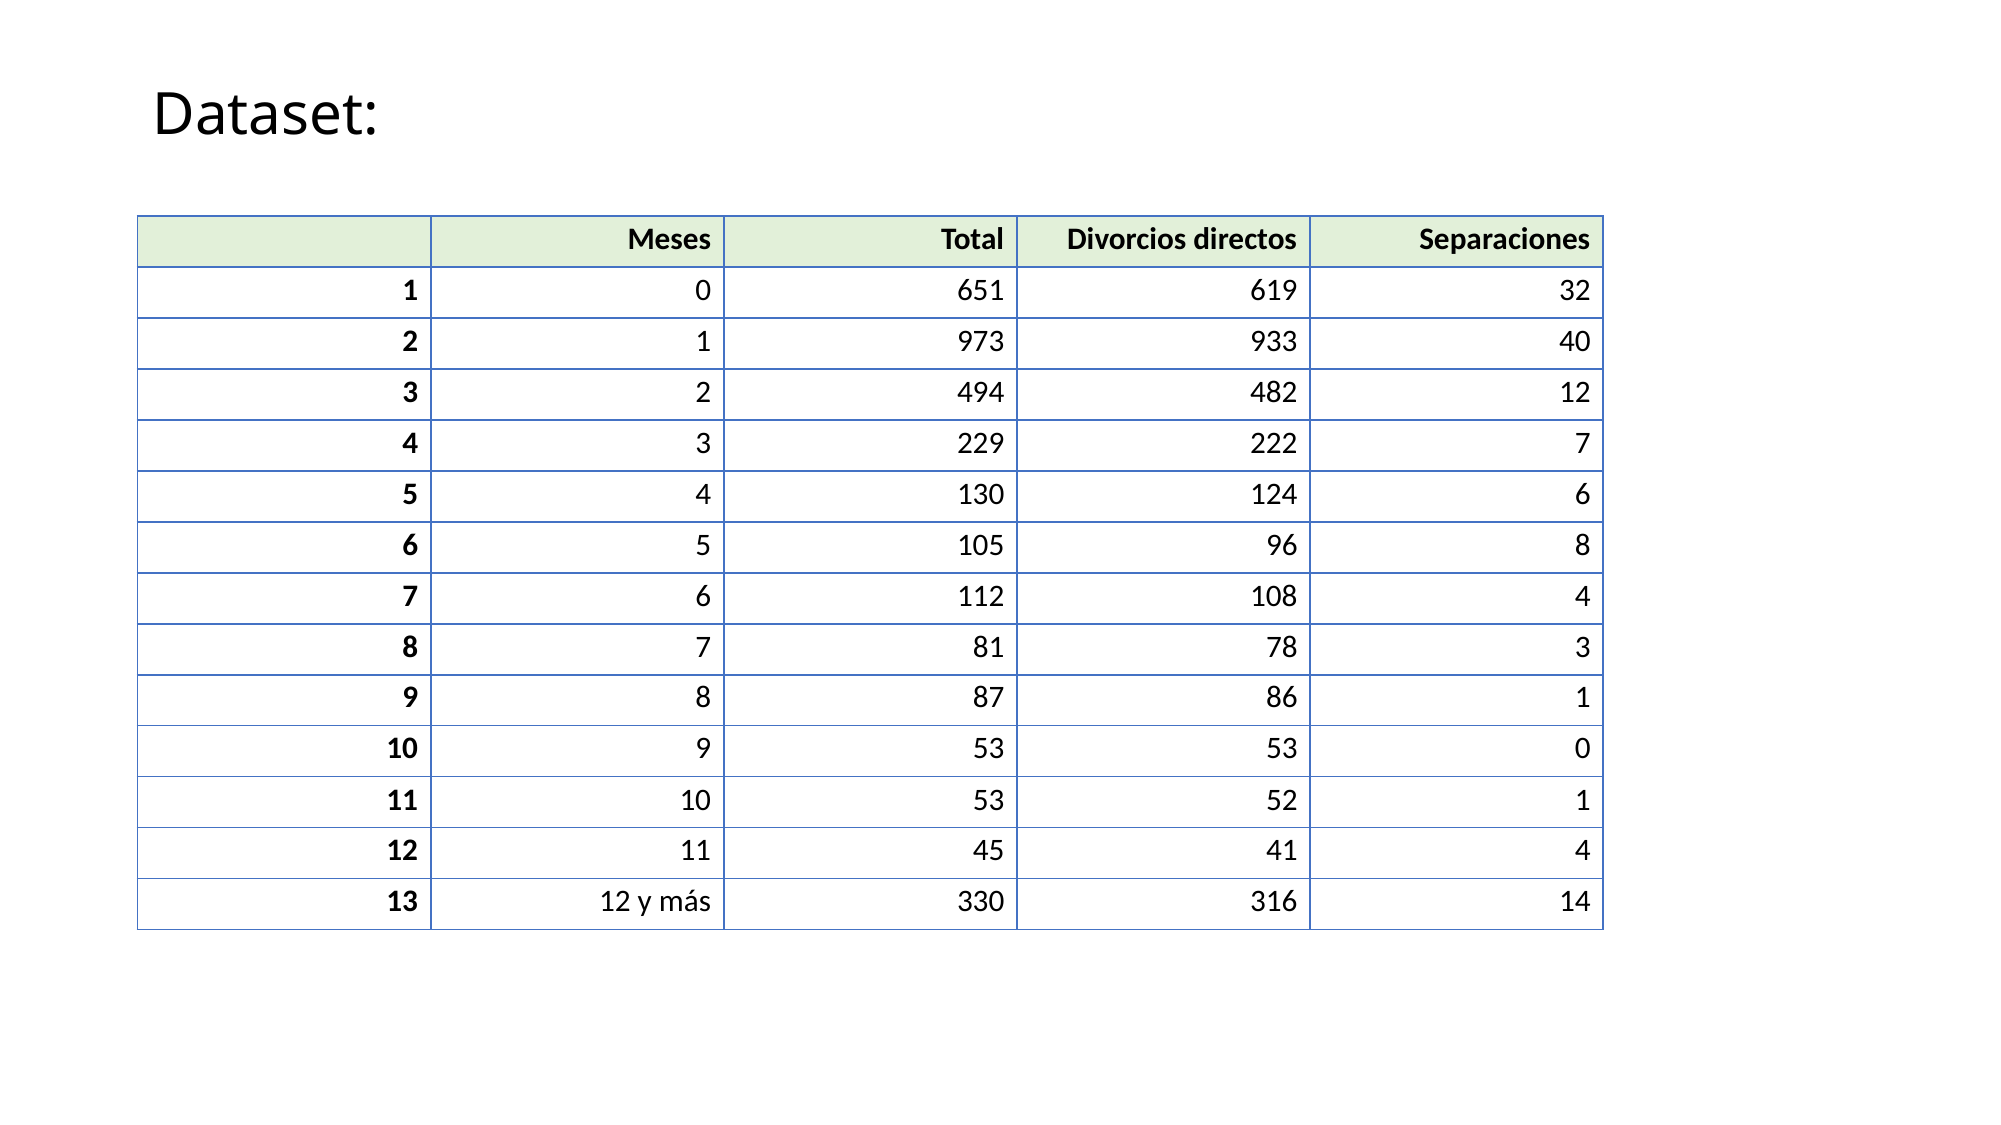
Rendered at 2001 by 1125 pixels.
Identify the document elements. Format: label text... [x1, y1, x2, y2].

table_cell 52 [1018, 777, 1309, 827]
table_cell 8 [1311, 523, 1602, 572]
table_cell 14 [1311, 879, 1602, 929]
table_cell 7 [1311, 421, 1602, 470]
table_cell 108 [1018, 574, 1309, 623]
table_cell 1 [1311, 777, 1602, 827]
table_header [138, 217, 430, 266]
table_cell 8 [432, 676, 723, 725]
title Dataset: [137, 59, 1863, 172]
table_cell 619 [1018, 268, 1309, 317]
table_cell 12 [1311, 370, 1602, 419]
table_cell 7 [432, 625, 723, 674]
table_cell 1 [432, 319, 723, 368]
table_cell 2 [432, 370, 723, 419]
table_cell 87 [725, 676, 1016, 725]
table_cell 9 [138, 676, 430, 725]
table_cell 5 [138, 472, 430, 521]
table_cell 105 [725, 523, 1016, 572]
table_cell 86 [1018, 676, 1309, 725]
table_header Separaciones [1311, 217, 1602, 266]
table_cell 41 [1018, 828, 1309, 878]
table_cell 2 [138, 319, 430, 368]
table_cell 330 [725, 879, 1016, 929]
table_cell 13 [138, 879, 430, 929]
table_cell 222 [1018, 421, 1309, 470]
table_cell 482 [1018, 370, 1309, 419]
table_cell 494 [725, 370, 1016, 419]
table_cell 0 [432, 268, 723, 317]
table_cell 96 [1018, 523, 1309, 572]
table_cell 53 [725, 726, 1016, 776]
table_cell 12 [138, 828, 430, 878]
table_cell 1 [1311, 676, 1602, 725]
table_cell 12 y más [432, 879, 723, 929]
table_cell 11 [432, 828, 723, 878]
table_cell 130 [725, 472, 1016, 521]
table_cell 11 [138, 777, 430, 827]
table_cell 229 [725, 421, 1016, 470]
table_cell 4 [1311, 574, 1602, 623]
table_cell 933 [1018, 319, 1309, 368]
table_cell 0 [1311, 726, 1602, 776]
table_cell 53 [1018, 726, 1309, 776]
table_cell 6 [432, 574, 723, 623]
table_cell 5 [432, 523, 723, 572]
table_cell 32 [1311, 268, 1602, 317]
table_cell 10 [432, 777, 723, 827]
table_header Meses [432, 217, 723, 266]
table_cell 78 [1018, 625, 1309, 674]
table_cell 3 [138, 370, 430, 419]
table_cell 316 [1018, 879, 1309, 929]
table_cell 973 [725, 319, 1016, 368]
table_cell 53 [725, 777, 1016, 827]
table_cell 4 [432, 472, 723, 521]
table_cell 1 [138, 268, 430, 317]
table_cell 9 [432, 726, 723, 776]
table_cell 8 [138, 625, 430, 674]
table_cell 81 [725, 625, 1016, 674]
table_cell 4 [138, 421, 430, 470]
table_cell 40 [1311, 319, 1602, 368]
table_cell 3 [432, 421, 723, 470]
table_cell 7 [138, 574, 430, 623]
table_cell 3 [1311, 625, 1602, 674]
table_header Divorcios directos [1018, 217, 1309, 266]
table_cell 112 [725, 574, 1016, 623]
table_header Total [725, 217, 1016, 266]
table_cell 4 [1311, 828, 1602, 878]
table_cell 10 [138, 726, 430, 776]
table_cell 124 [1018, 472, 1309, 521]
table_cell 45 [725, 828, 1016, 878]
table_cell 6 [138, 523, 430, 572]
table_cell 6 [1311, 472, 1602, 521]
table_cell 651 [725, 268, 1016, 317]
